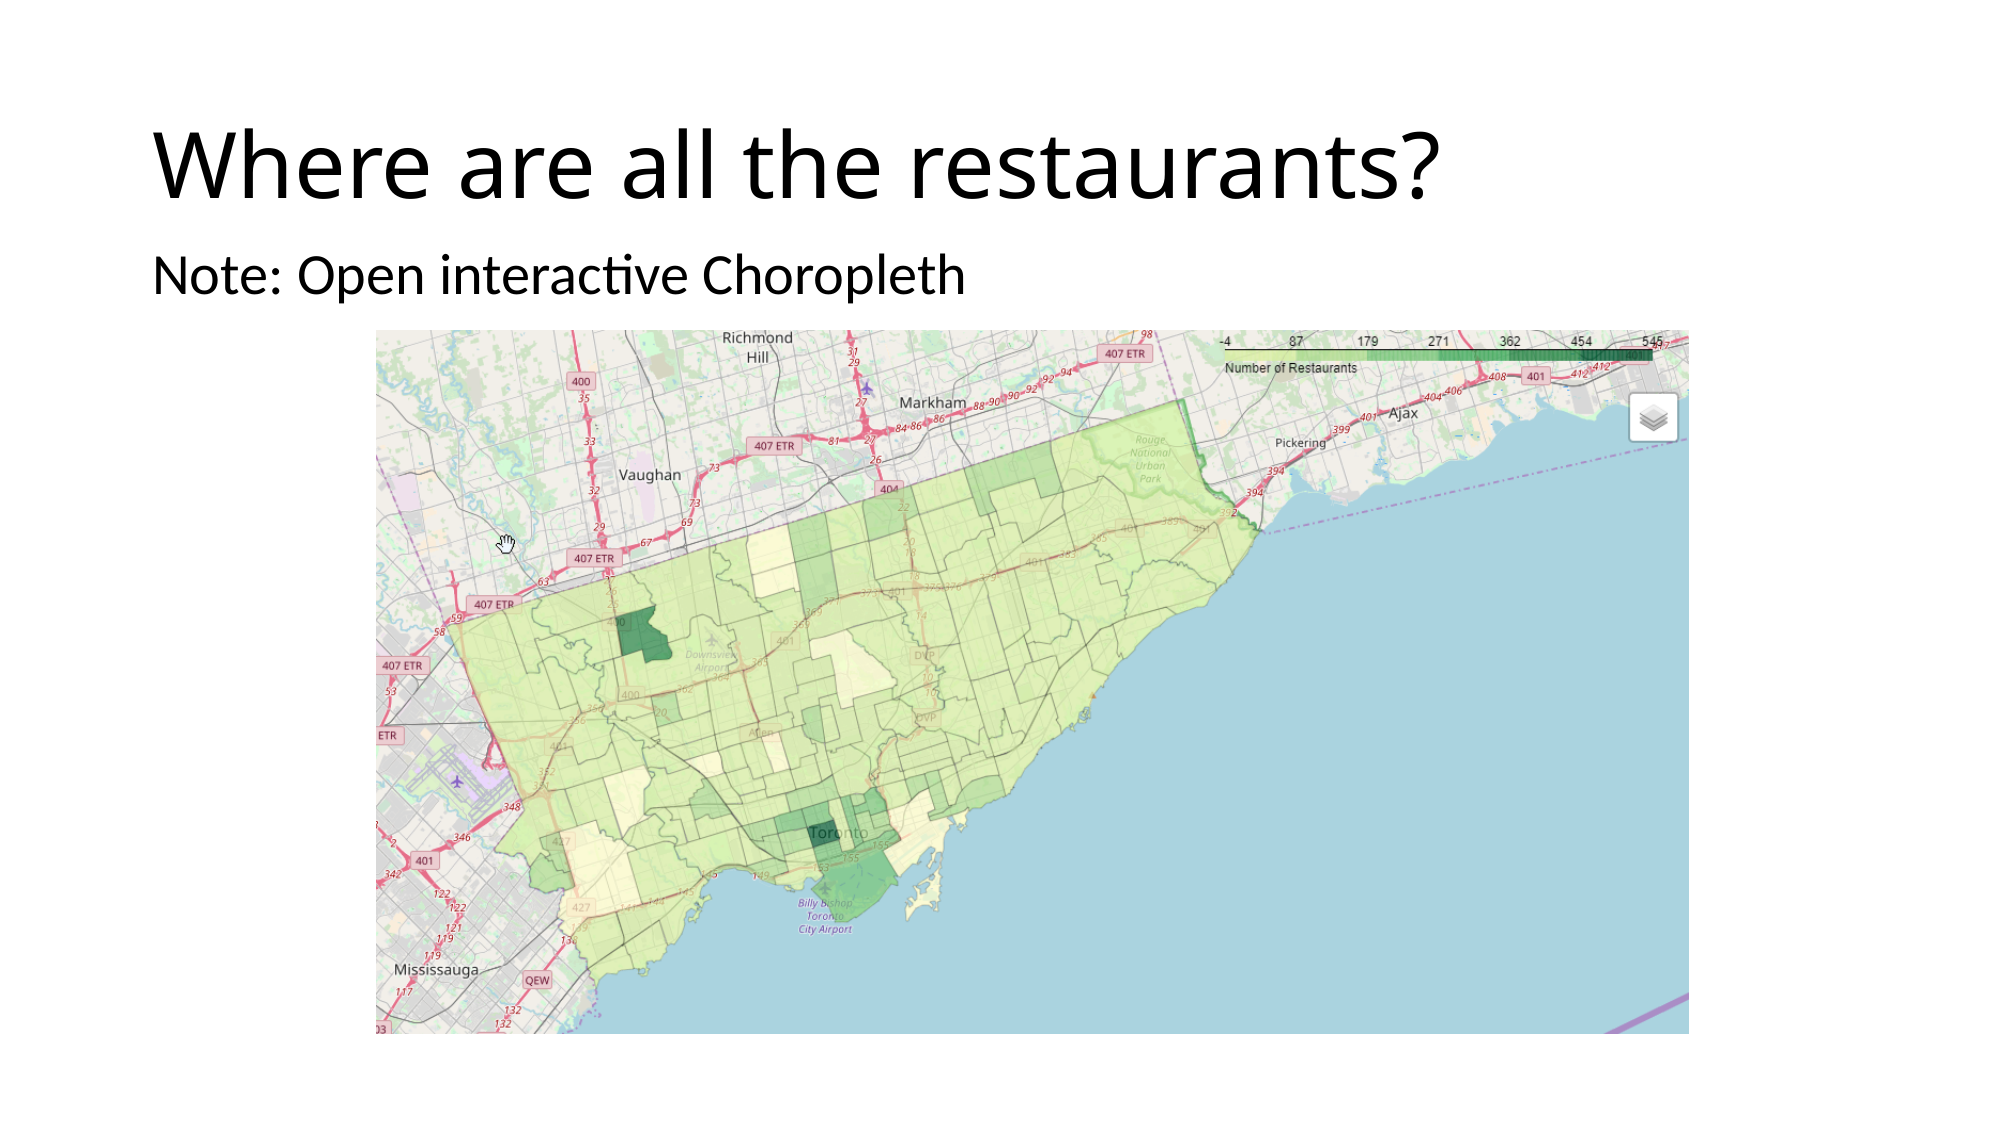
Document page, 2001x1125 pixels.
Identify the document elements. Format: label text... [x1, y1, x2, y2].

title Where are all the restaurants? [137, 59, 1863, 237]
picture [376, 330, 1689, 1034]
list Note: Open interactive Choropleth [137, 237, 1863, 318]
